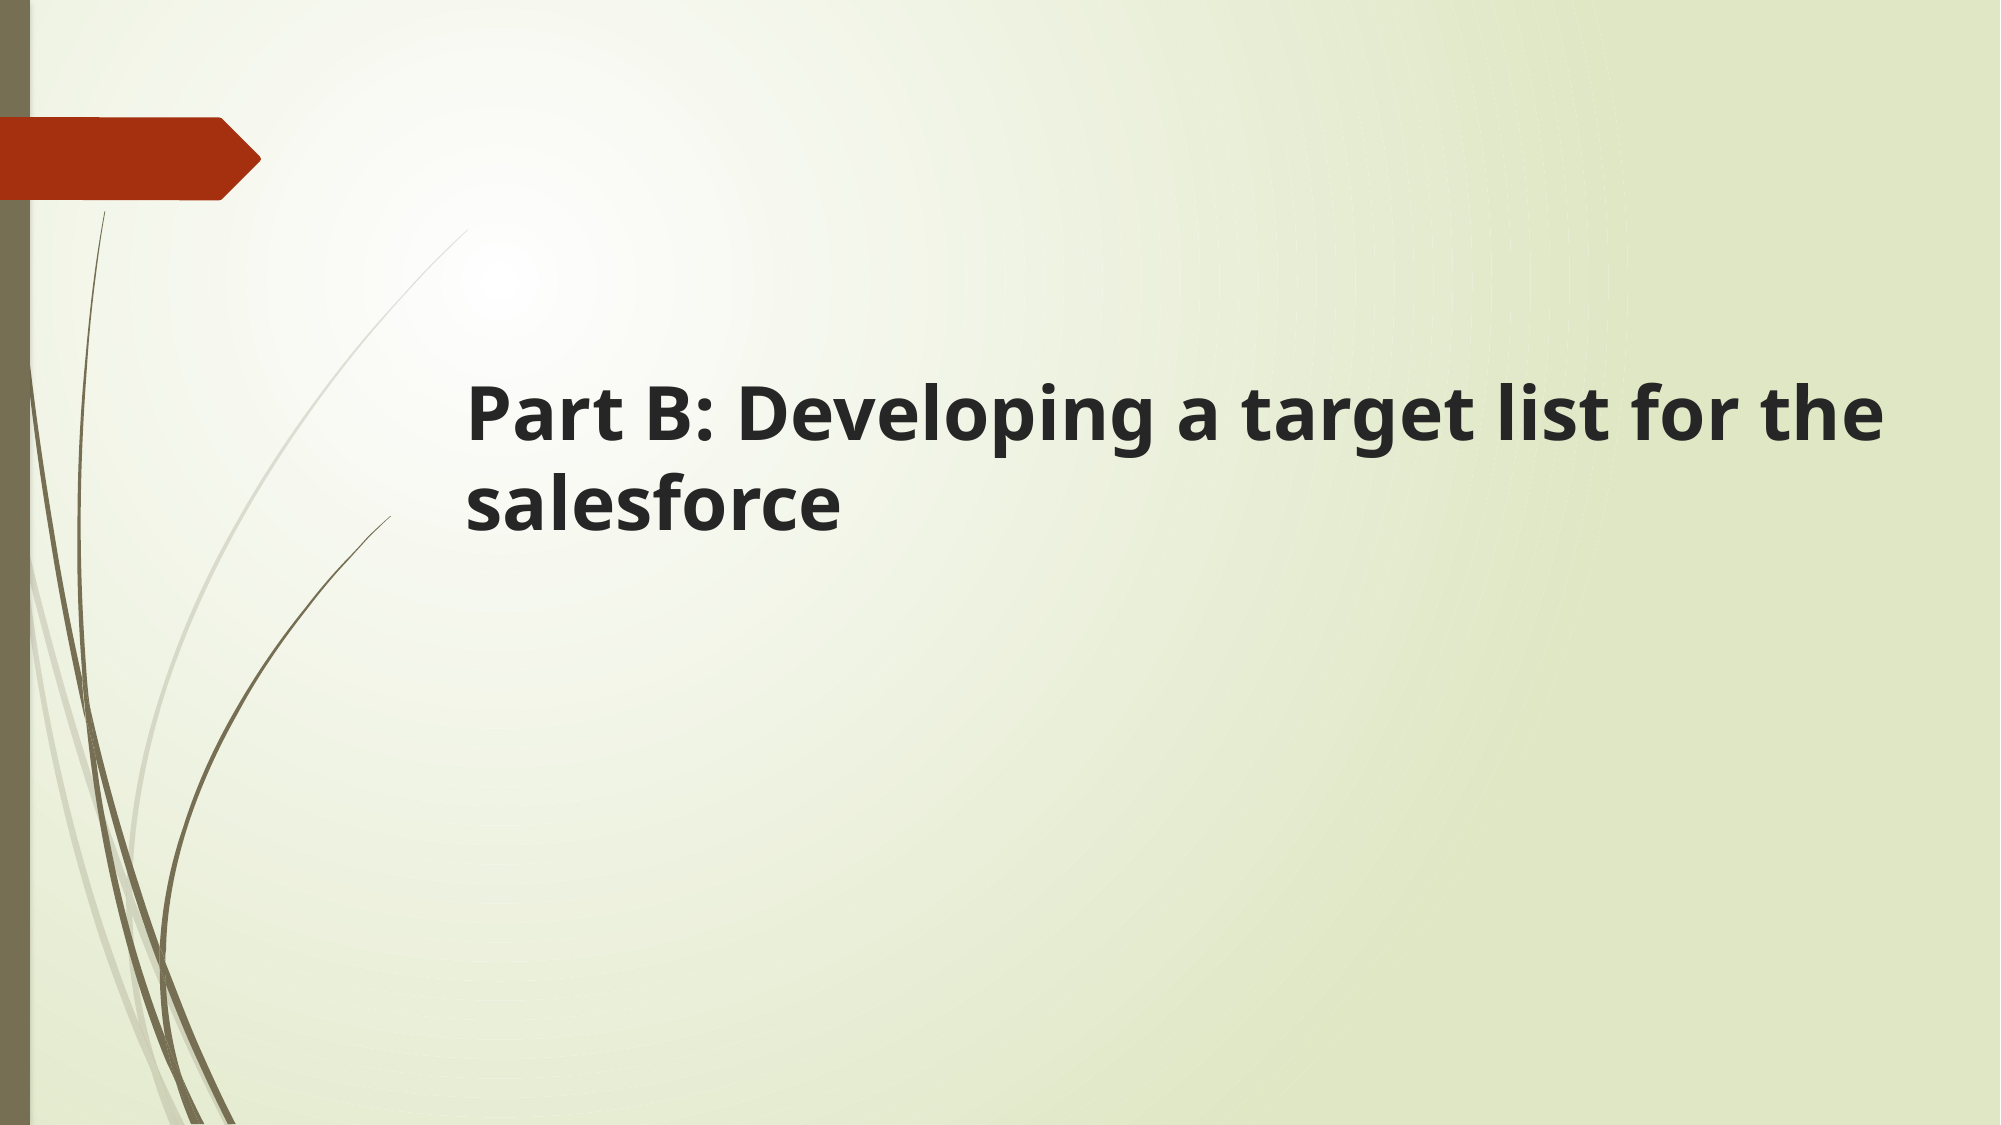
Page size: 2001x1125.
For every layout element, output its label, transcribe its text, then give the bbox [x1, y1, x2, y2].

title Part B: Developing a target list for the salesforce [450, 357, 1913, 568]
